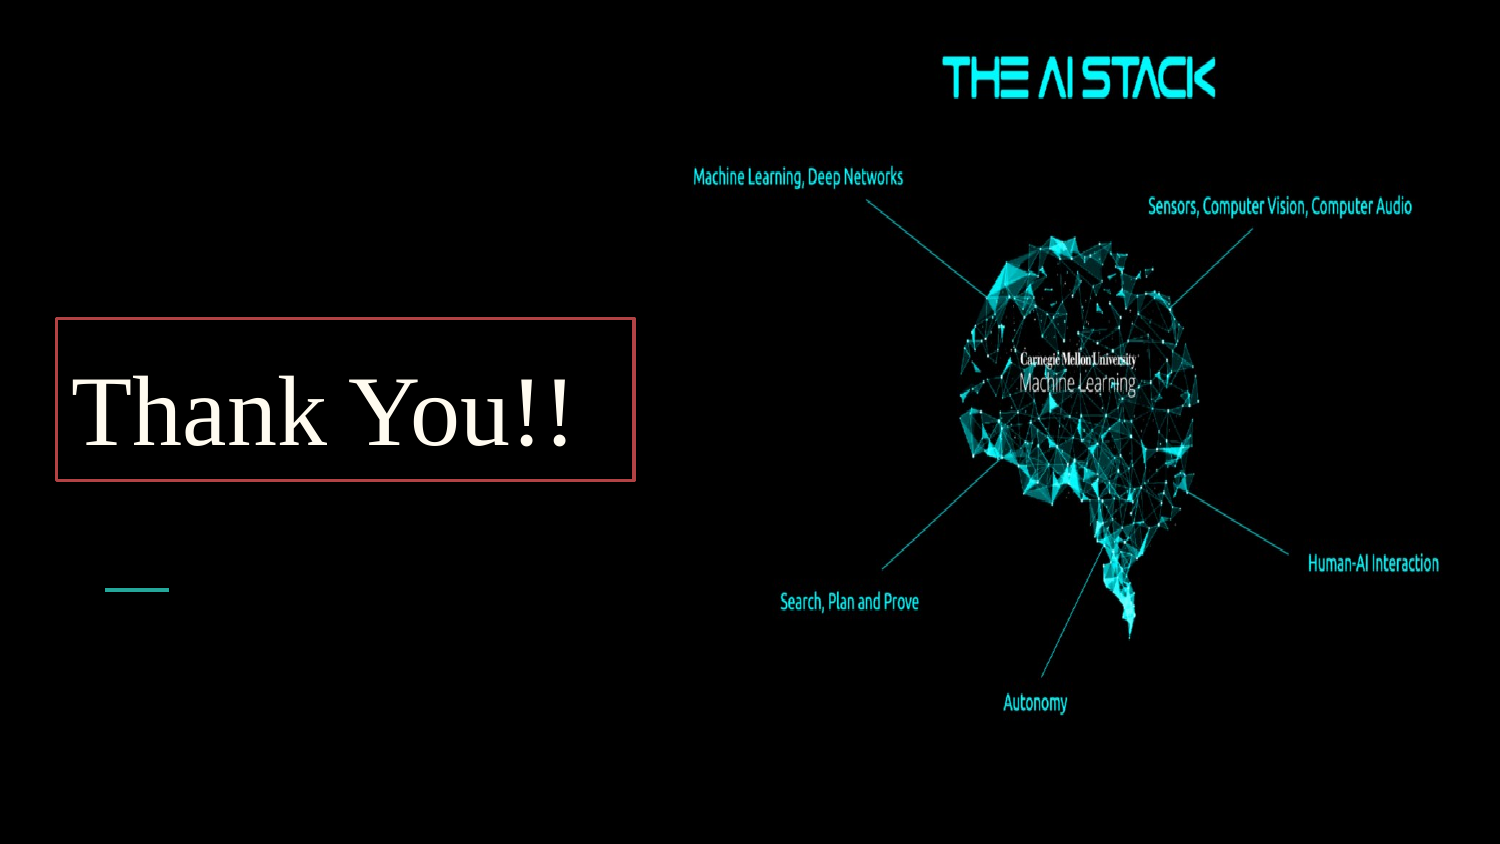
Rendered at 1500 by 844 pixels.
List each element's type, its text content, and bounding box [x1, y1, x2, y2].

picture [645, 0, 1500, 844]
title Thank You!! [56, 318, 635, 481]
